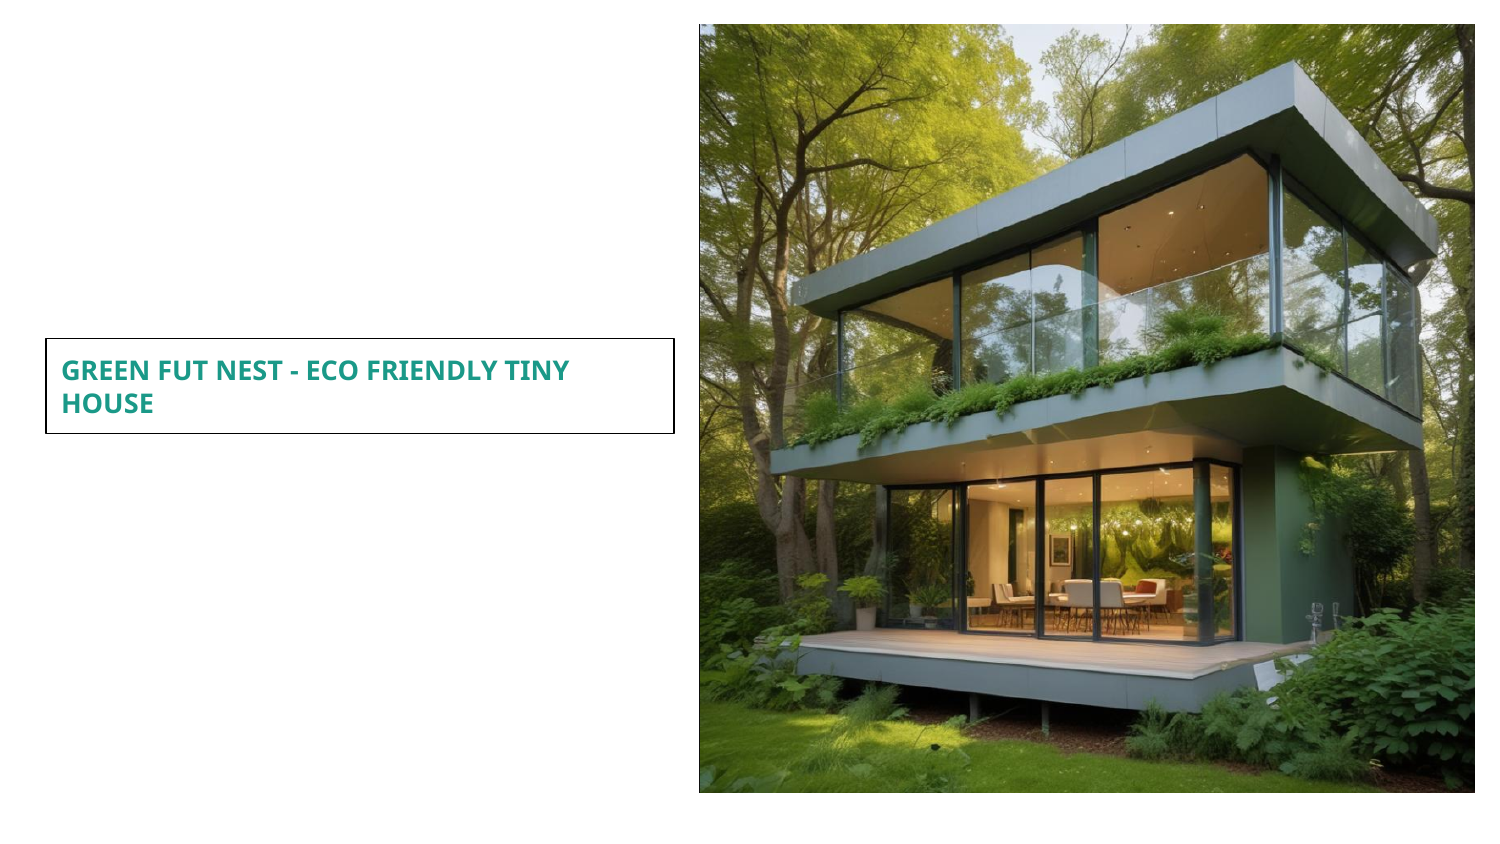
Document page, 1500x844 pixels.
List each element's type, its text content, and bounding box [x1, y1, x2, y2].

picture [698, 24, 1476, 793]
text_box GREEN FUT NEST - ECO FRIENDLY TINY HOUSE [45, 338, 674, 434]
